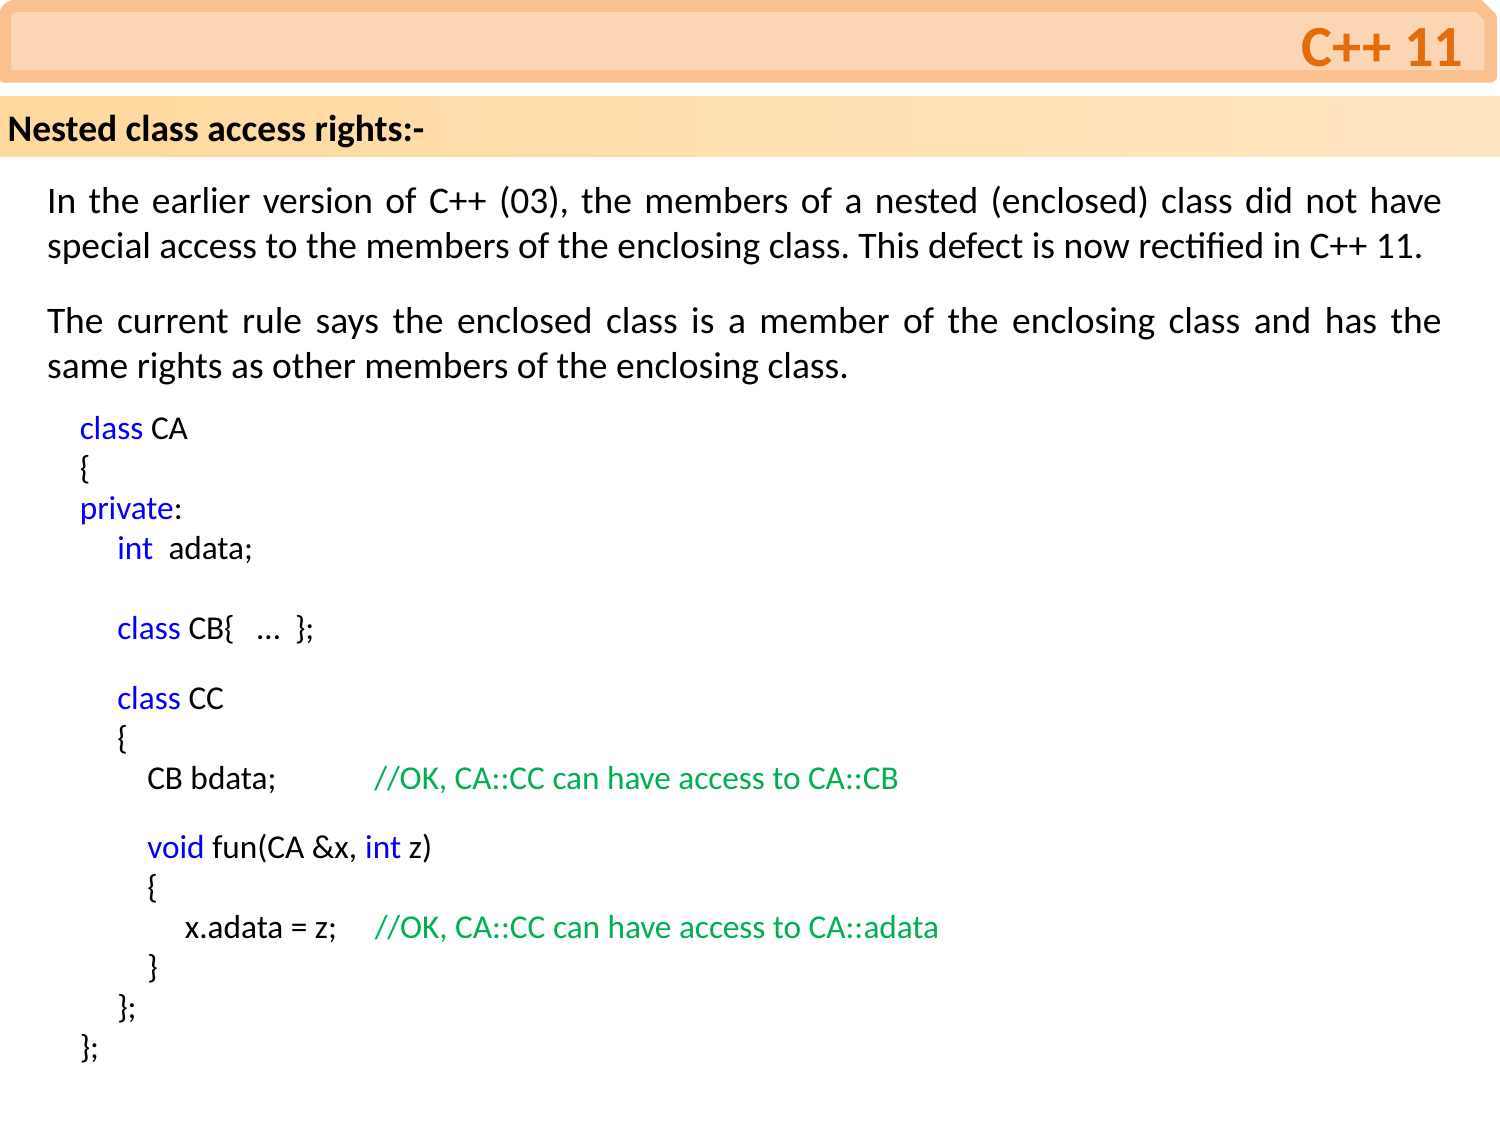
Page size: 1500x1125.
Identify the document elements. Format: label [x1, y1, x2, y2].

text_box [0, 5, 1500, 1095]
